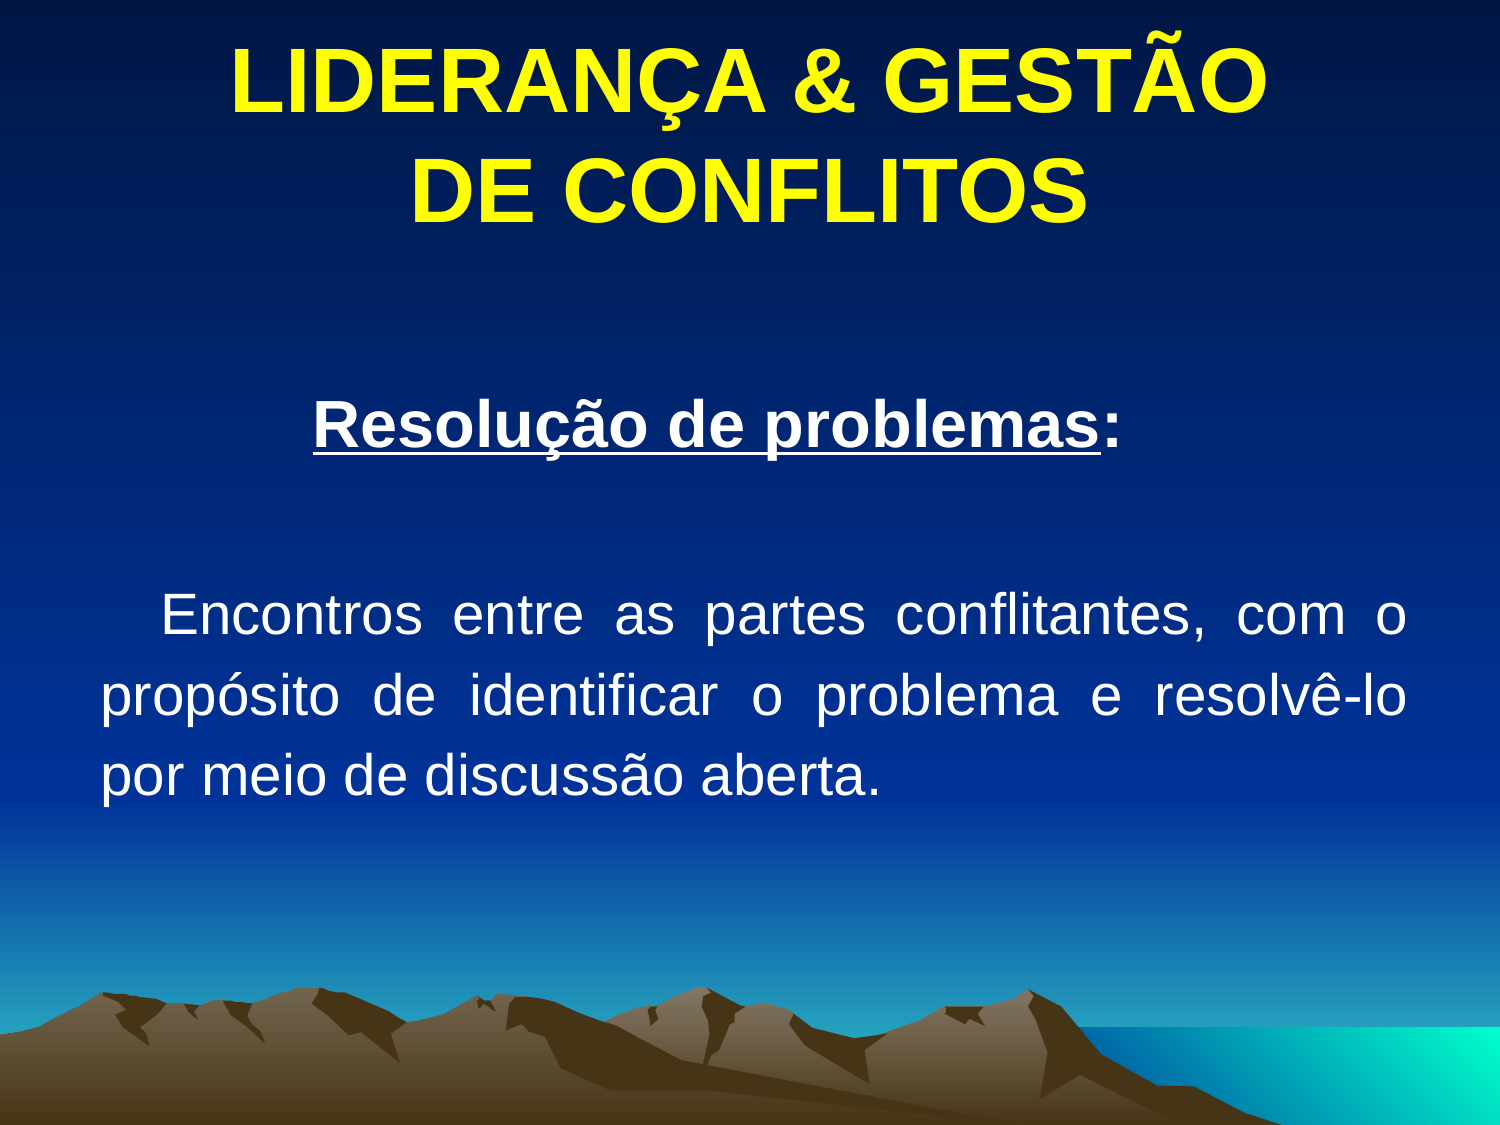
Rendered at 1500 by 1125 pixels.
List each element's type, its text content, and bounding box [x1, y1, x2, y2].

list Resolução de problemas: Encontros entre as partes conflitantes, com o propósito de identificar o problema e resolvê-lo por meio de discussão aberta. [29, 373, 1425, 1059]
title LIDERANÇA & GESTÃO DE CONFLITOS [75, 37, 1425, 225]
